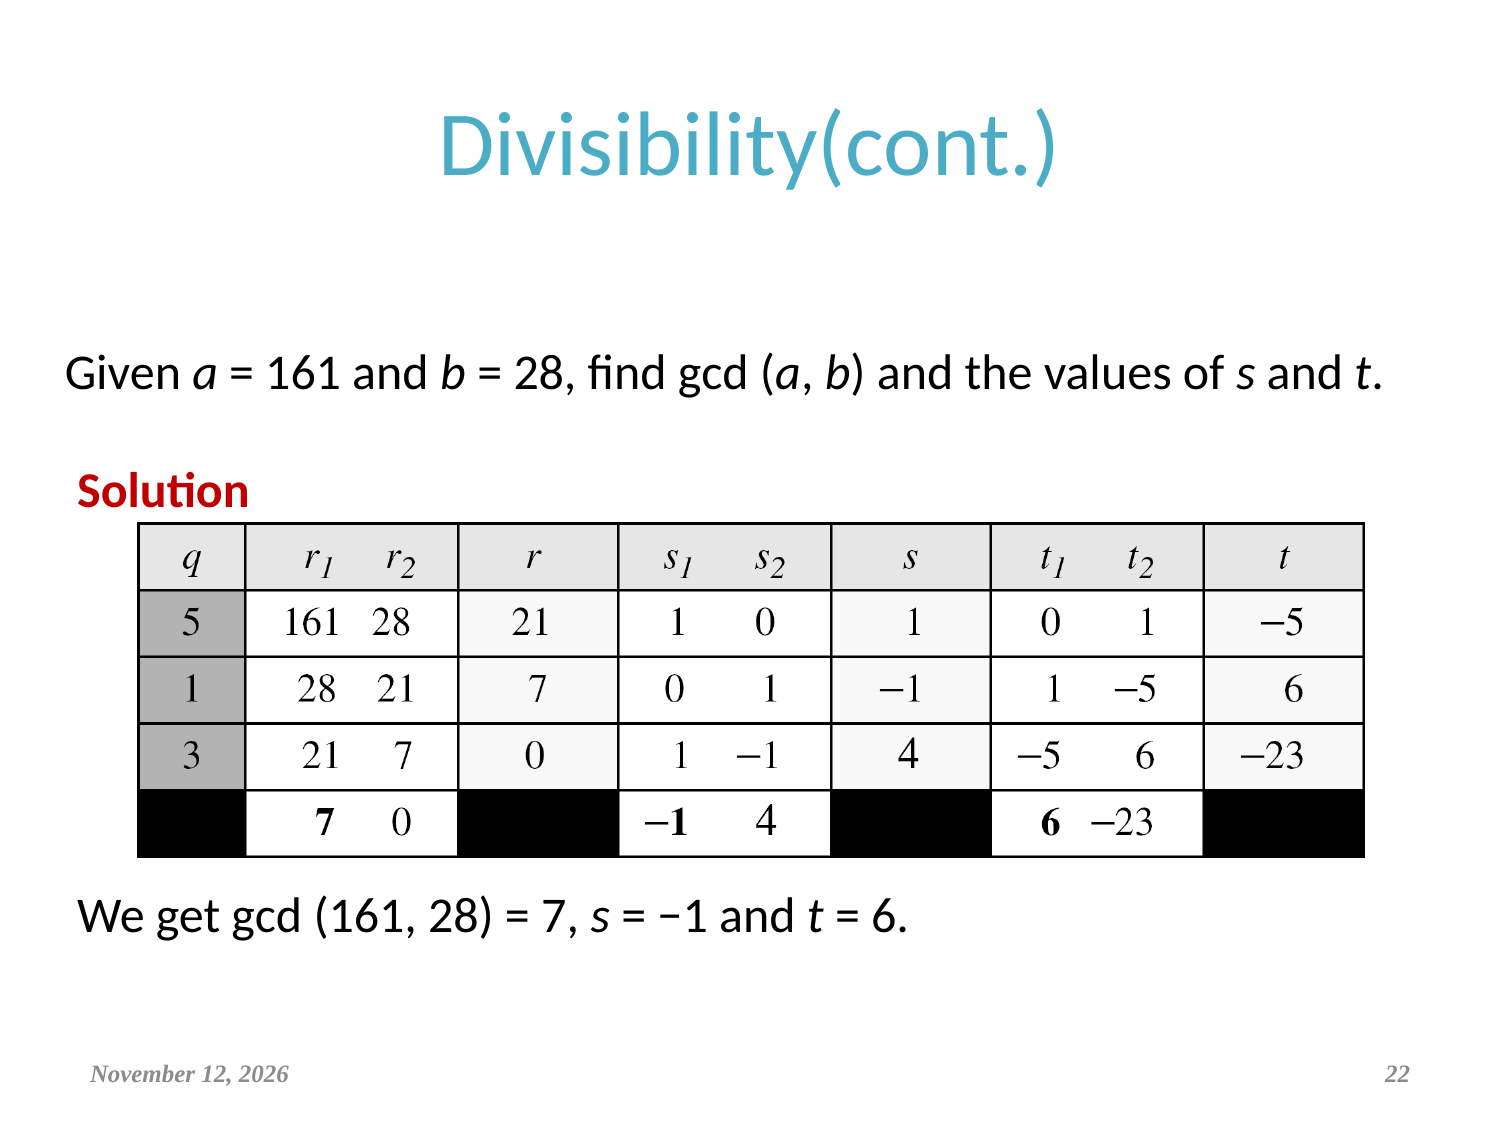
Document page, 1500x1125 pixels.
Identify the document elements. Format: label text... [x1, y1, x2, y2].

title Divisibility(cont.) [75, 45, 1425, 233]
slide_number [75, 1042, 425, 1103]
picture [124, 512, 1378, 867]
slide_number 22 [1074, 1042, 1425, 1103]
text_box We get gcd (161, 28) = 7, s = −1 and t = 6. [62, 875, 1413, 950]
text_box Given a = 161 and b = 28, find gcd (a, b) and the values of s and t. [49, 332, 1400, 408]
text_box Solution [62, 450, 1413, 525]
